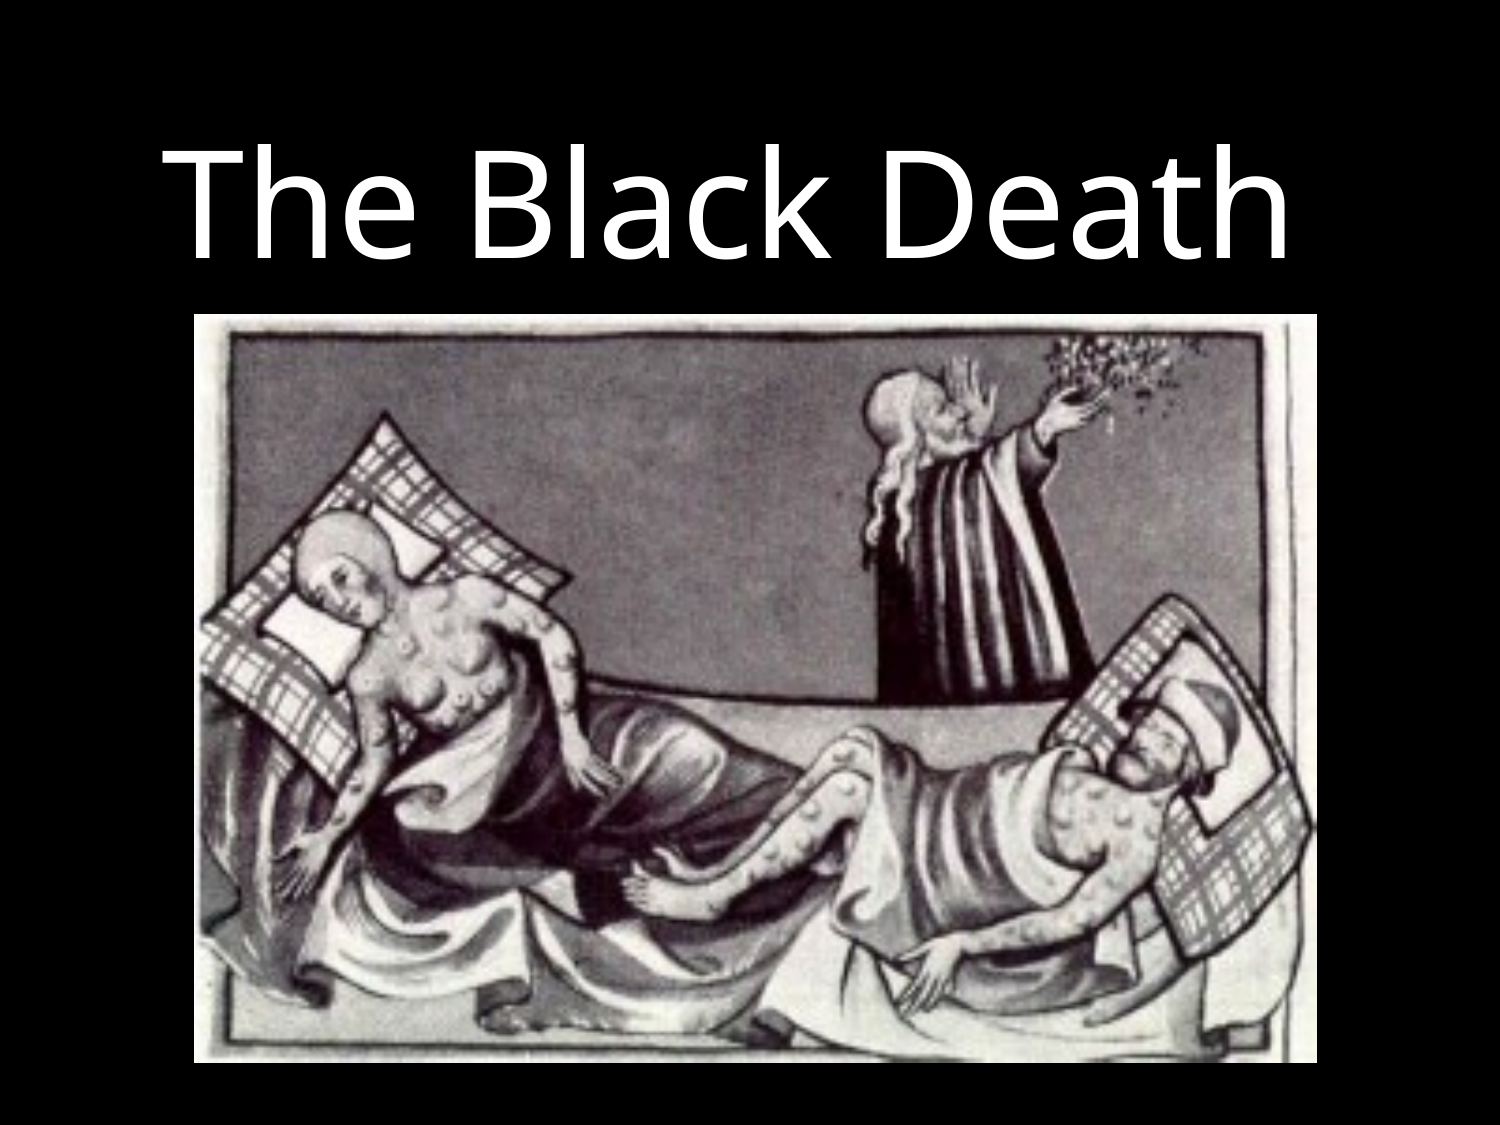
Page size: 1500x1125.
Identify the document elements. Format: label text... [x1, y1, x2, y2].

picture [194, 314, 1318, 1063]
title The Black Death [112, 78, 1388, 320]
